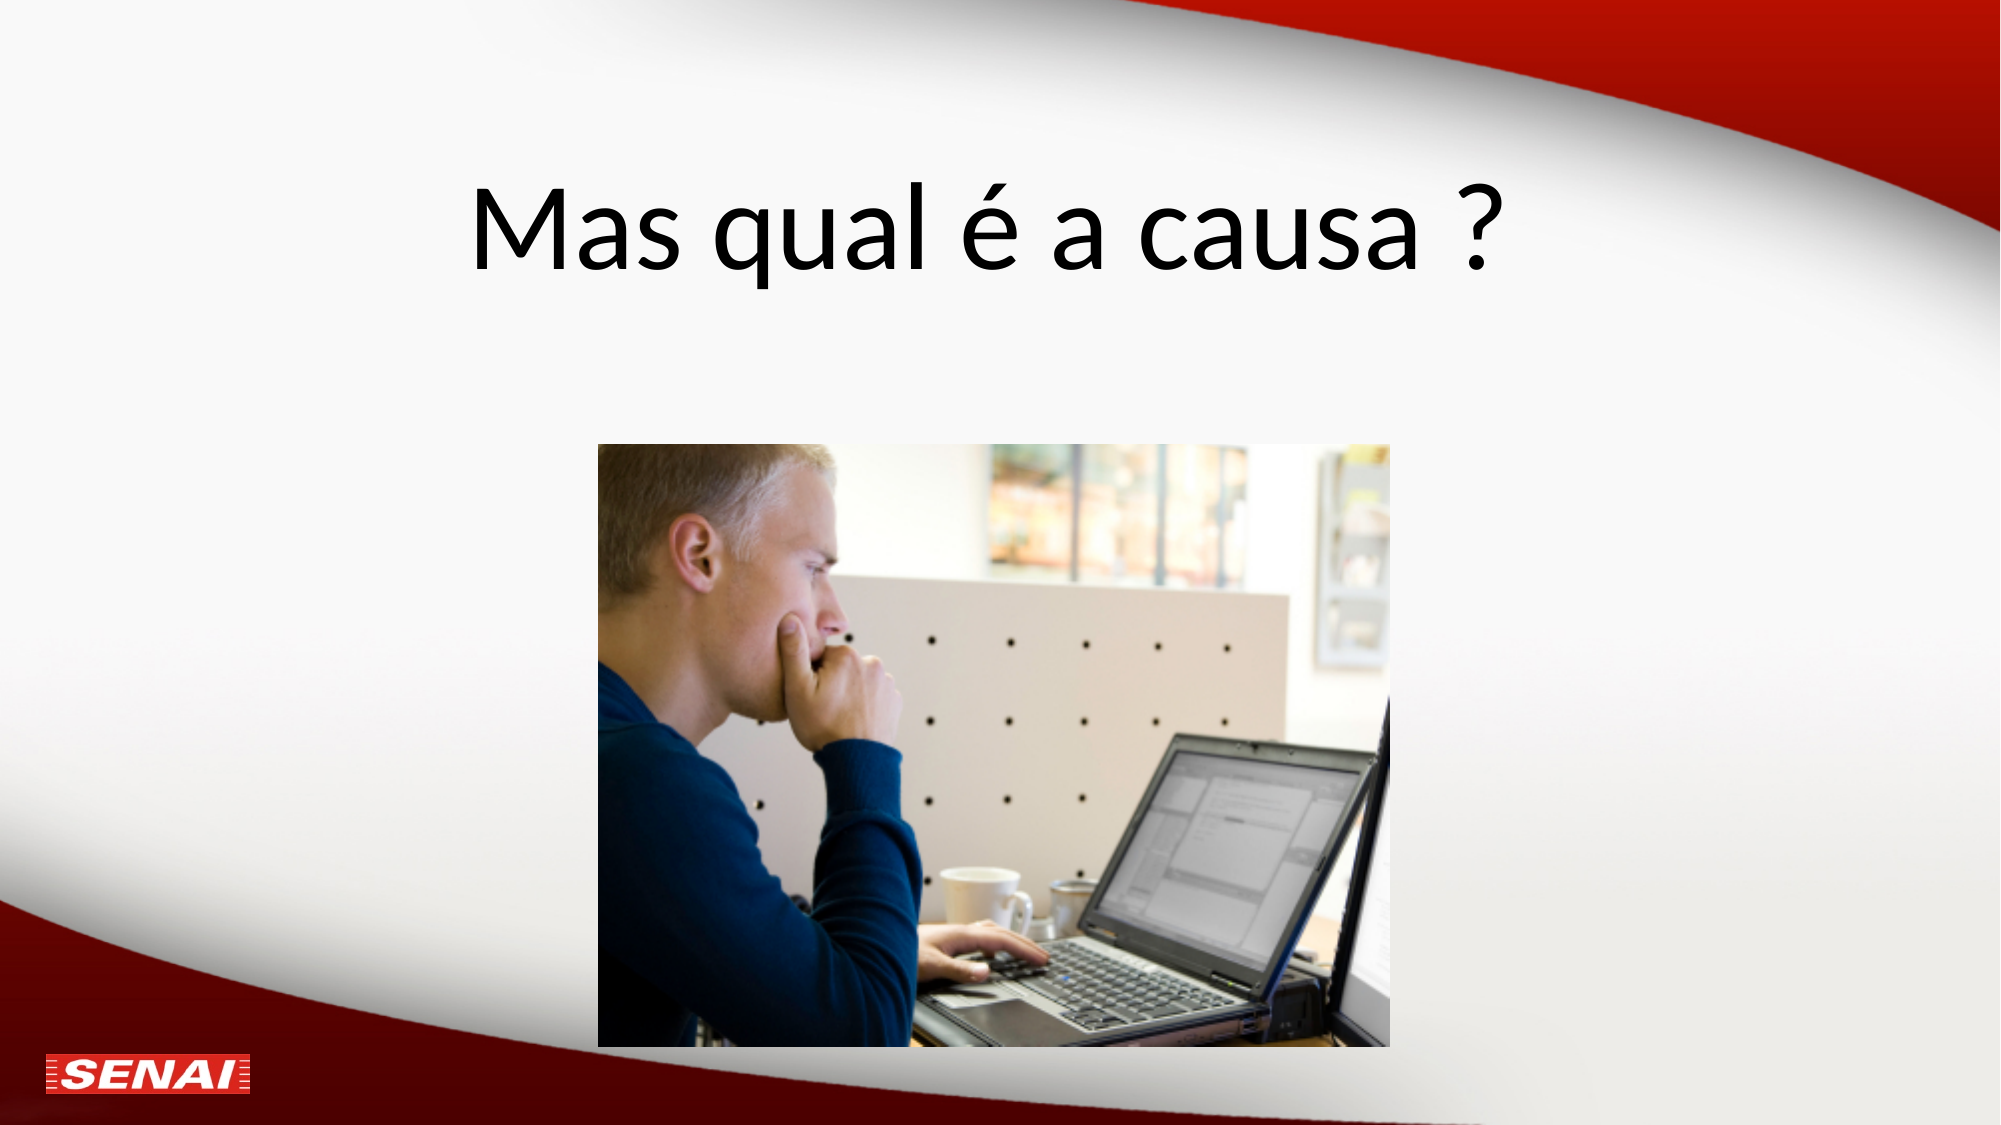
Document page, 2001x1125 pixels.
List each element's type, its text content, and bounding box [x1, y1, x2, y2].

picture [0, 0, 2001, 1125]
text_box Mas qual é a causa ? [452, 137, 1611, 302]
